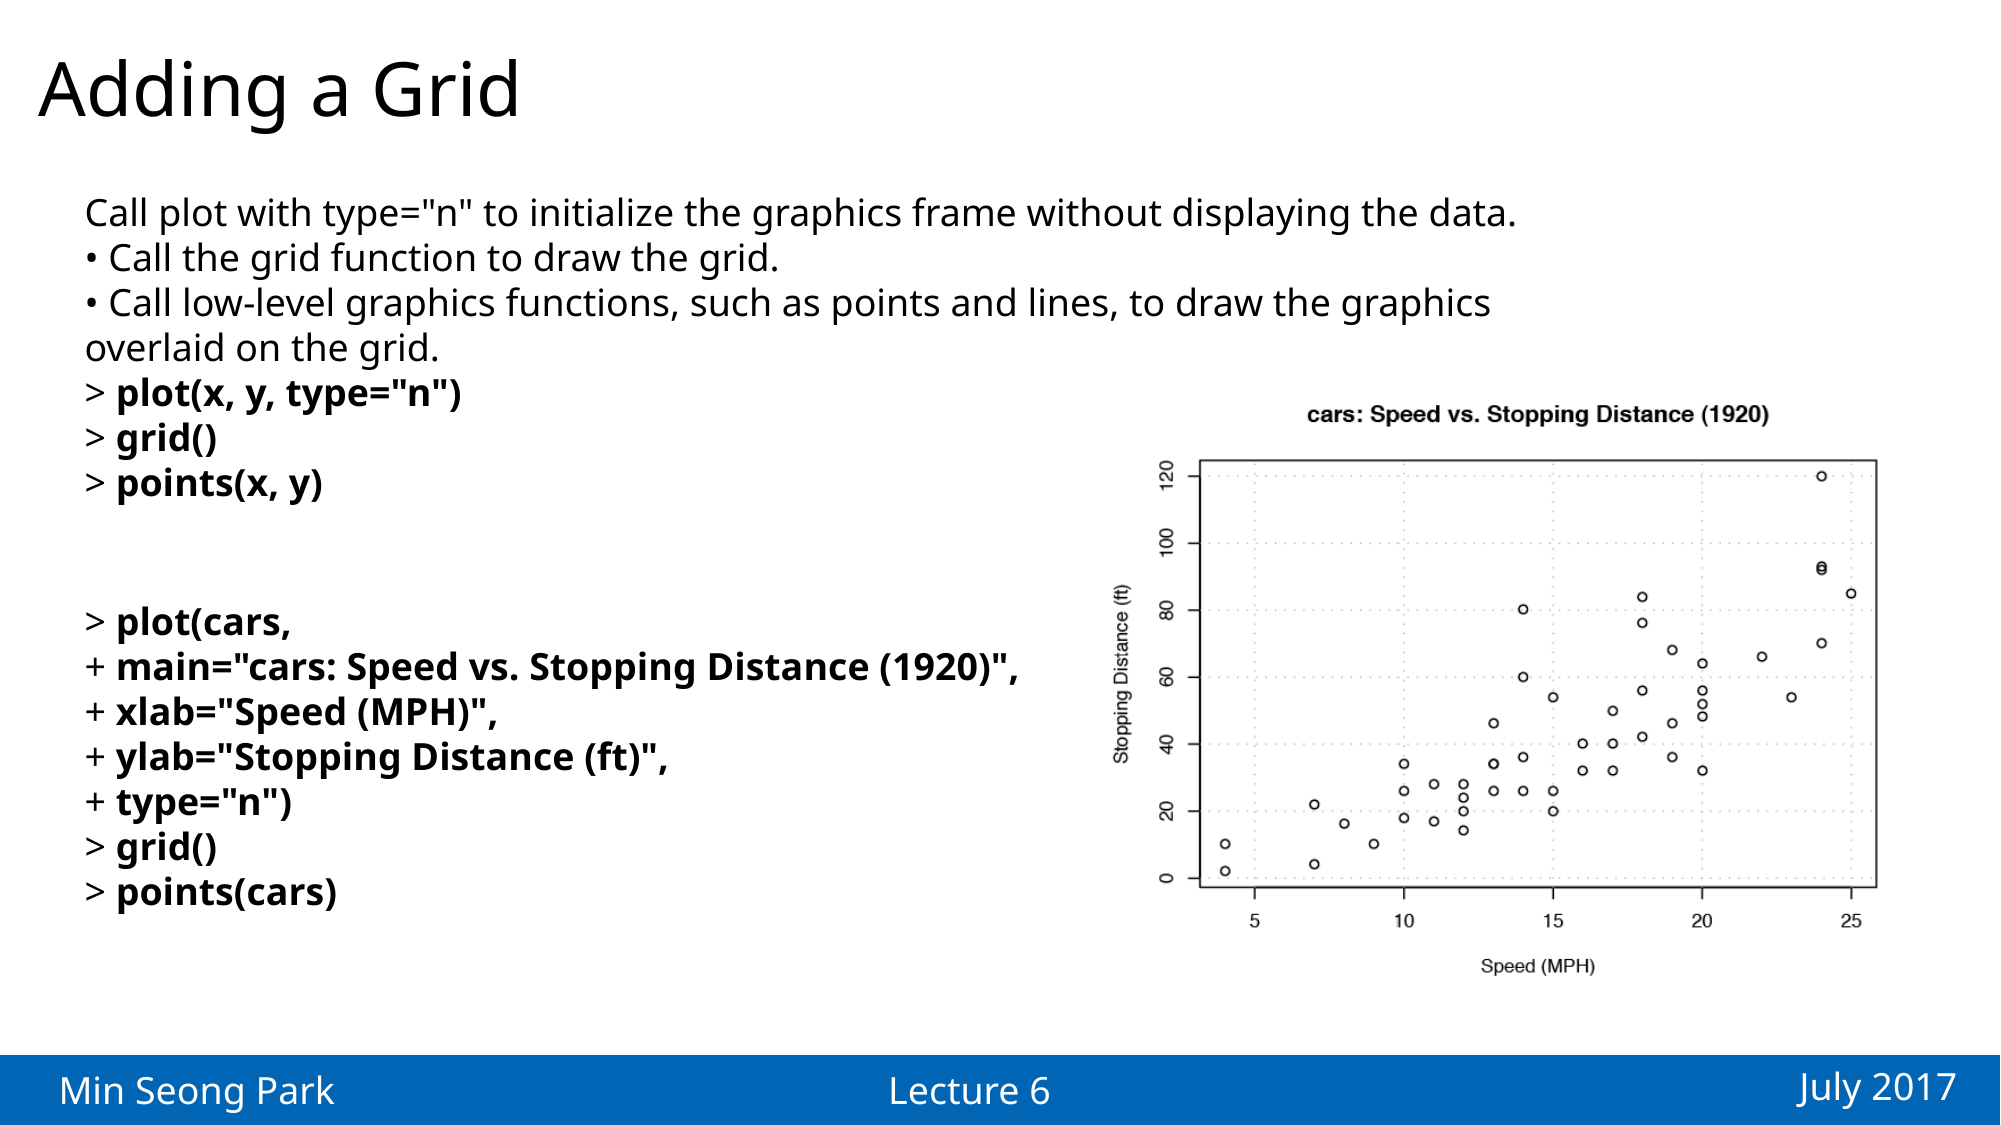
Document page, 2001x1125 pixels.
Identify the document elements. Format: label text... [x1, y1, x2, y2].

text_box [0, 1054, 2000, 1125]
text_box Min Seong Park [43, 1059, 350, 1120]
text_box July 2017 [1784, 1055, 1973, 1116]
text_box Adding a Grid [23, 33, 538, 139]
text_box Lecture 6 [873, 1059, 1066, 1120]
text_box Call plot with type="n" to initialize the graphics frame without displaying the data. • Call the grid function to draw the grid. • Call low-level graphics functions, such as points and lines, to draw the graphics overlaid on the grid. > plot(x, y, type="n") > grid() > points(x, y) [69, 181, 2000, 512]
text_box > plot(cars, + main="cars: Speed vs. Stopping Distance (1920)", + xlab="Speed (MPH)", + ylab="Stopping Distance (ft)", + type="n") > grid() > points(cars) [69, 590, 1107, 921]
picture [1107, 368, 1922, 1002]
